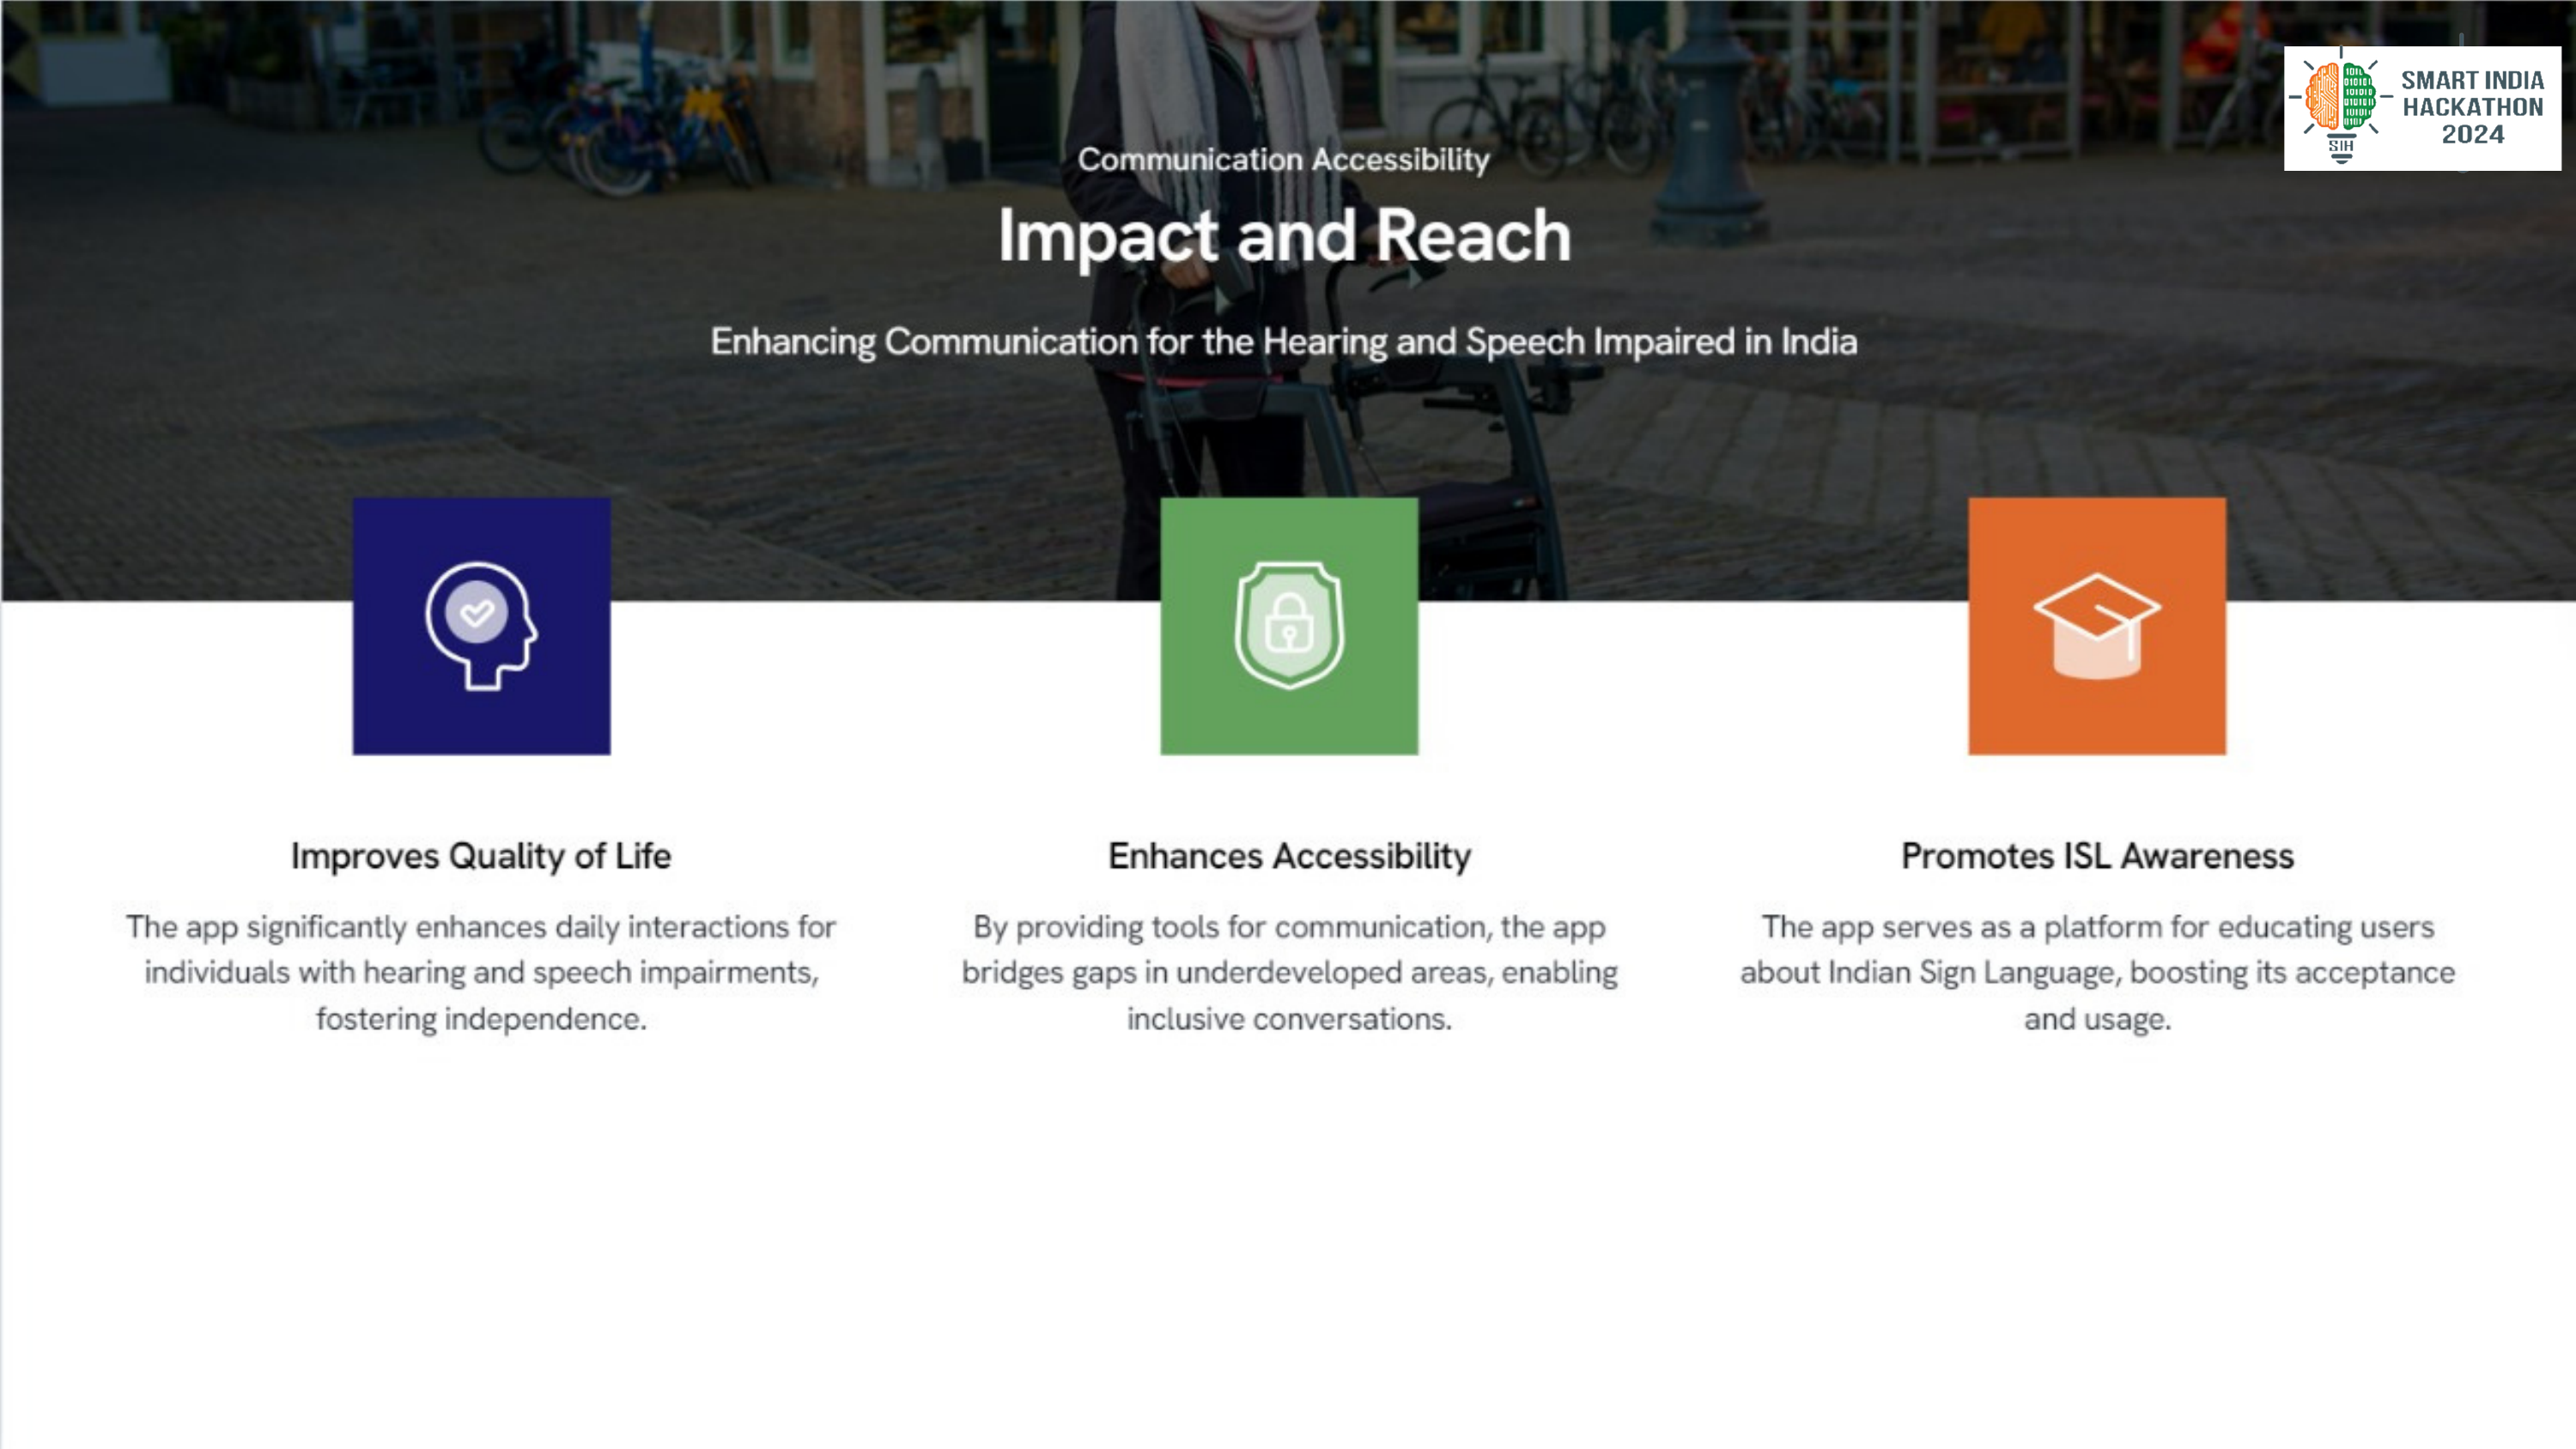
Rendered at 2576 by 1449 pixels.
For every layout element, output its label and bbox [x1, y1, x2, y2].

text_box [2262, 35, 2562, 173]
text_box [0, 0, 2576, 1449]
